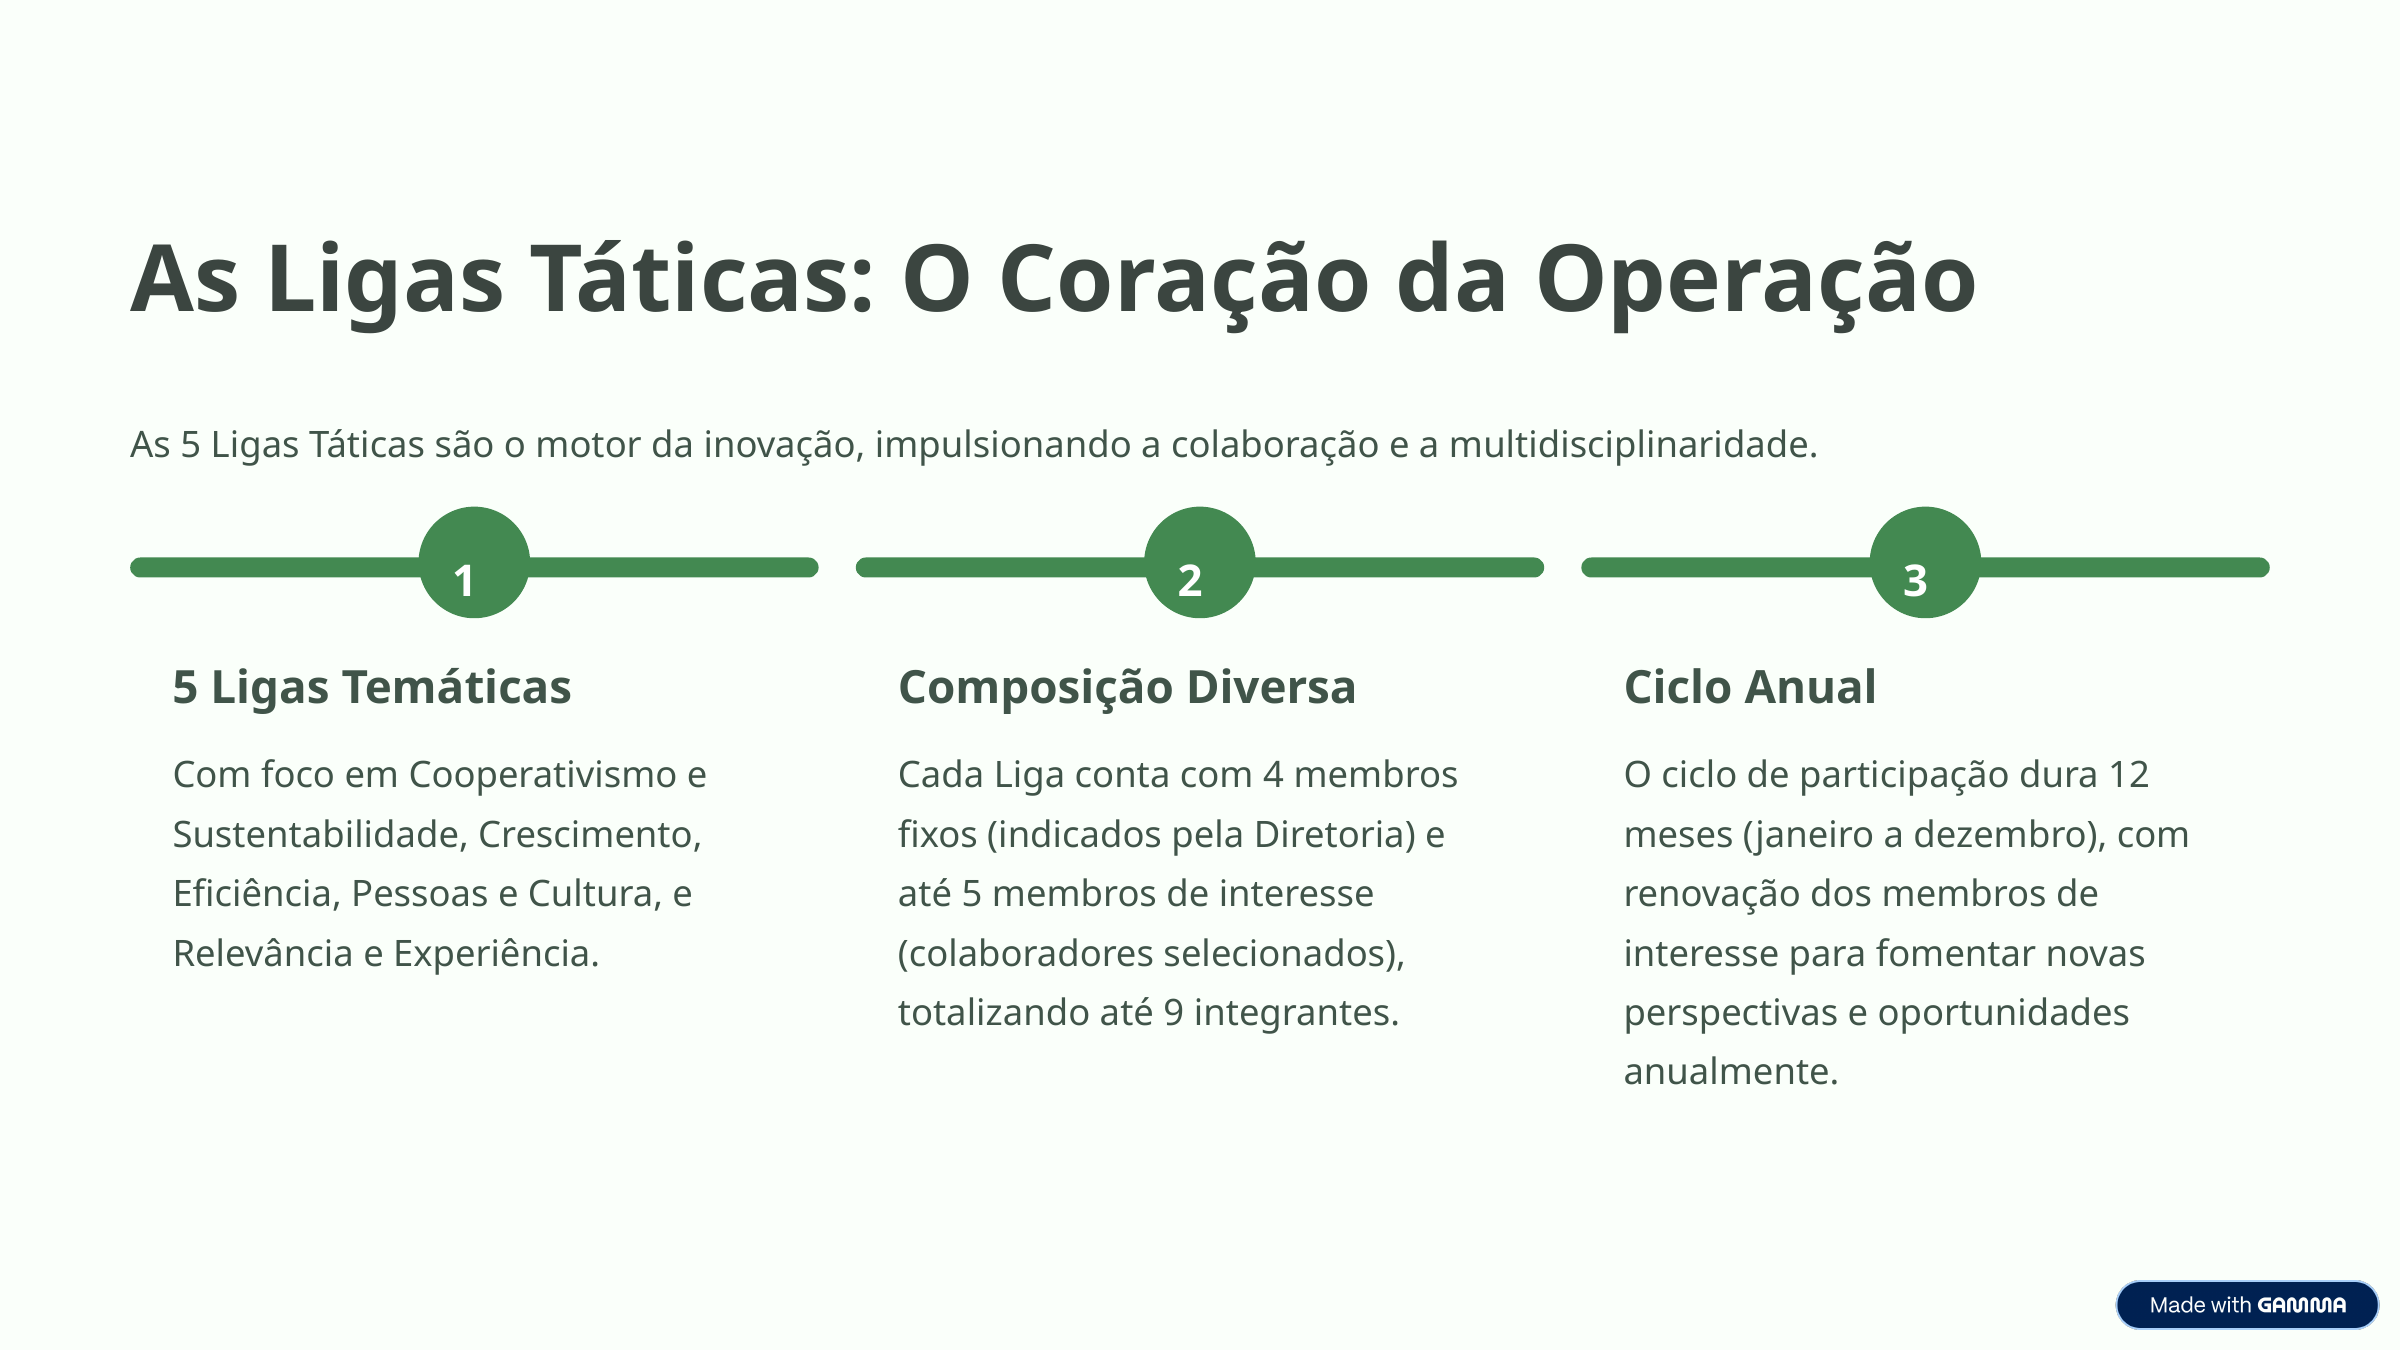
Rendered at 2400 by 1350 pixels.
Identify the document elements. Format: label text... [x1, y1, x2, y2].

text_box As Ligas Táticas: O Coração da Operação [130, 214, 2023, 331]
text_box 3 [1903, 534, 1948, 591]
text_box Com foco em Cooperativismo e Sustentabilidade, Crescimento, Eficiência, Pessoas e Cultura, e Relevância e Experiência. [172, 735, 777, 974]
text_box Cada Liga conta com 4 membros fixos (indicados pela Diretoria) e até 5 membros de interesse (colaboradores selecionados), totalizando até 9 integrantes. [897, 735, 1502, 1034]
text_box [1980, 557, 2270, 578]
text_box [1581, 575, 2270, 1136]
text_box [130, 557, 420, 578]
text_box Composição Diversa [897, 655, 1379, 714]
text_box As 5 Ligas Táticas são o motor da inovação, impulsionando a colaboração e a multidisciplinaridade. [130, 405, 2270, 465]
text_box O ciclo de participação dura 12 meses (janeiro a dezembro), com renovação dos membros de interesse para fomentar novas perspectivas e oportunidades anualmente. [1623, 735, 2228, 1093]
text_box [418, 506, 531, 619]
text_box Ciclo Anual [1623, 655, 2089, 714]
picture [2106, 1271, 2389, 1339]
text_box [855, 557, 1146, 578]
text_box 5 Ligas Temáticas [172, 655, 638, 714]
text_box [1581, 557, 1871, 578]
text_box [529, 557, 819, 578]
text_box [130, 575, 819, 1136]
text_box [855, 575, 1545, 1136]
text_box 1 [452, 534, 497, 591]
text_box 2 [1177, 534, 1223, 591]
text_box [1254, 557, 1545, 578]
text_box [1144, 506, 1256, 619]
text_box [1869, 506, 1982, 619]
